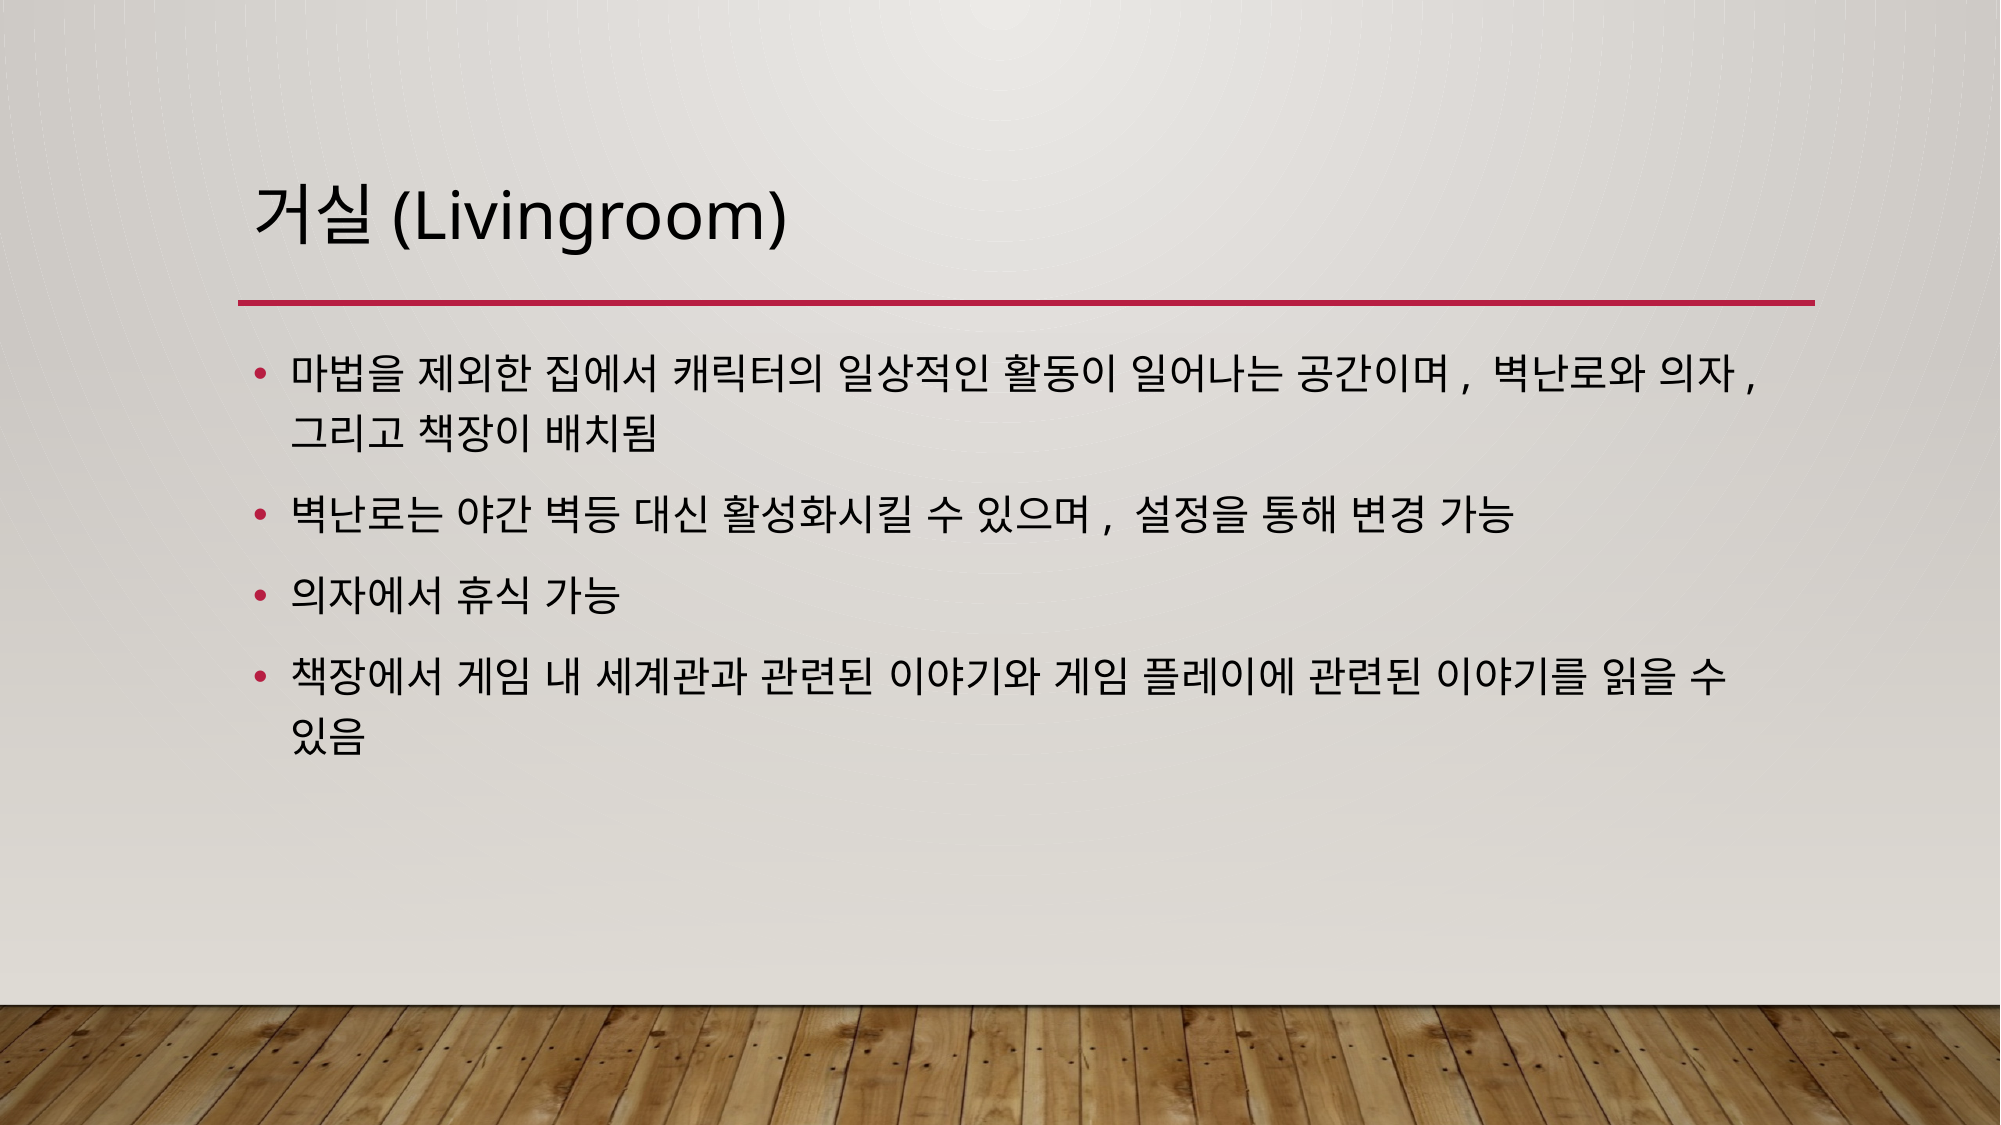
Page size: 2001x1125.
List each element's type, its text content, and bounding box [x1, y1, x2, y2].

title 거실(Livingroom) [238, 131, 1814, 305]
picture [0, 1005, 2000, 1125]
list 마법을 제외한 집에서 캐릭터의 일상적인 활동이 일어나는 공간이며, 벽난로와 의자, 그리고 책장이 배치됨 벽난로는 야간 벽등 대신 활성화시킬 수 있으며, 설정을 통해 변경 가능 의자에서 휴식 가능 책장에서 게임 내 세계관과 관련된 이야기와 게임 플레이에 관련된 이야기를 읽을 수 있음 [238, 330, 1814, 897]
